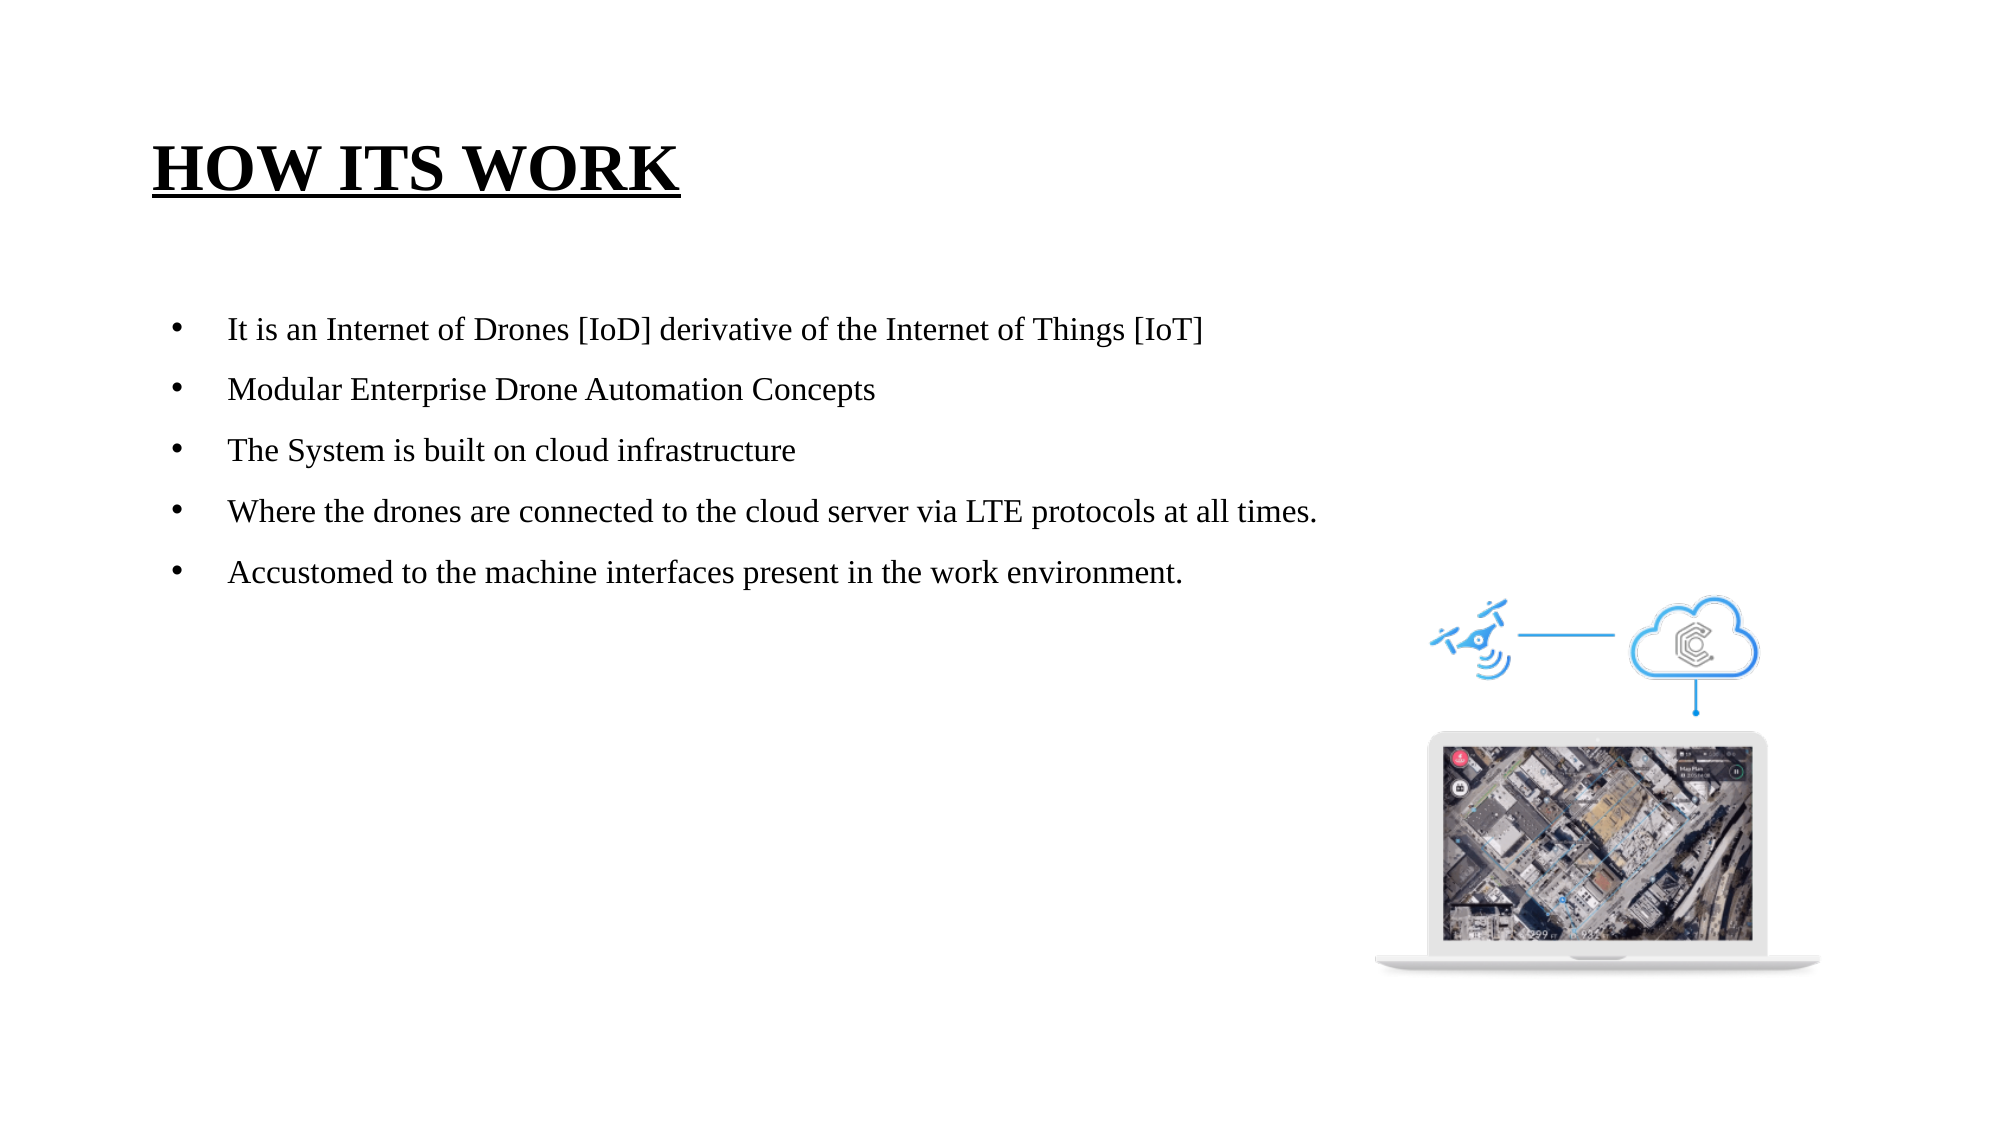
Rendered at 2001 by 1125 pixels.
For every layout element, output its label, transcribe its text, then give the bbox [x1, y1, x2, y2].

list It is an Internet of Drones [IoD] derivative of the Internet of Things [IoT] Modular Enterprise Drone Automation Concepts The System is built on cloud infrastructure Where the drones are connected to the cloud server via LTE protocols at all times. Accustomed to the machine interfaces present in the work environment. [137, 299, 1863, 1014]
title HOW ITS WORK [137, 59, 1863, 278]
picture [1295, 593, 1902, 993]
